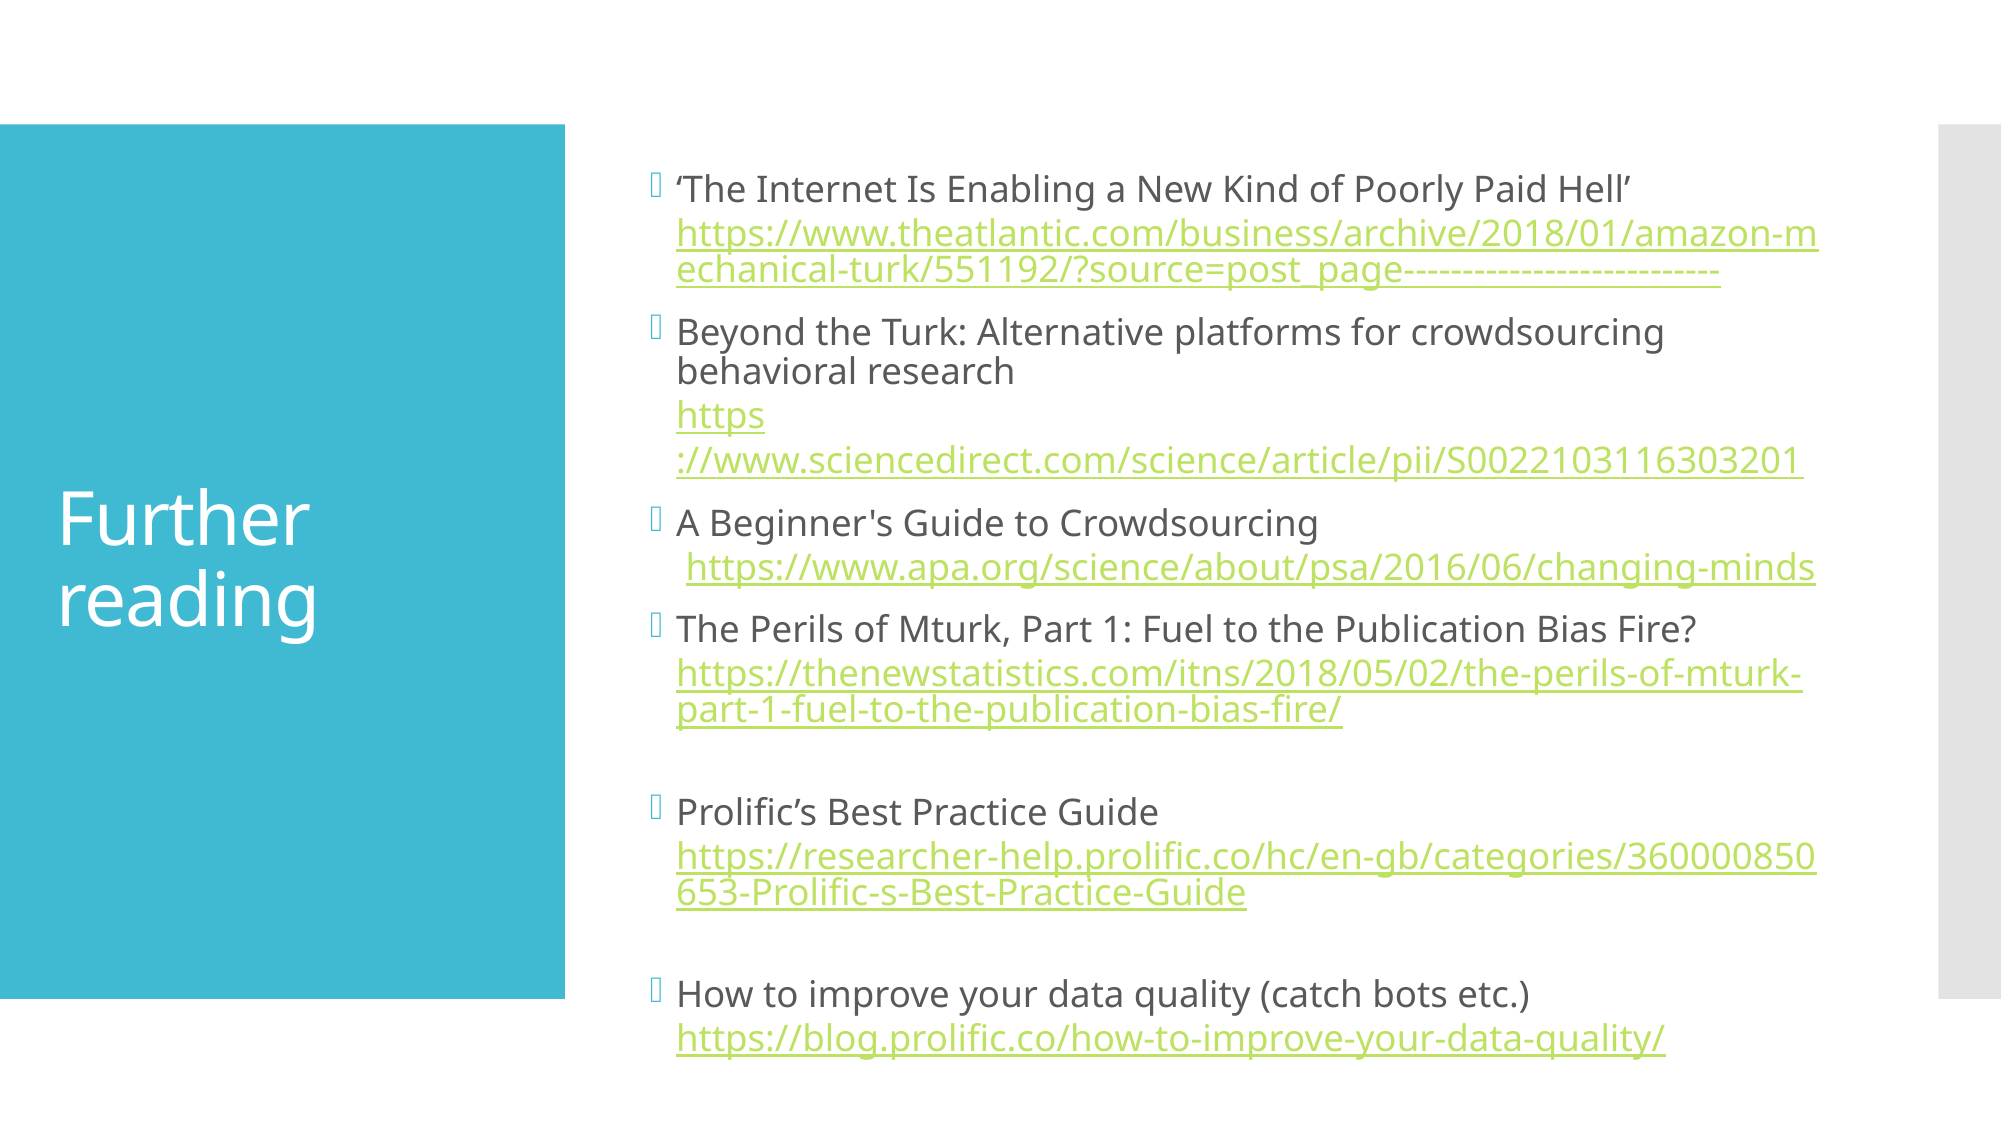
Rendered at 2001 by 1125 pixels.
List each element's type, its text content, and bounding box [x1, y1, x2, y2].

title Further reading [41, 184, 525, 940]
list ‘The Internet Is Enabling a New Kind of Poorly Paid Hell’ https://www.theatlantic.com/business/archive/2018/01/amazon-mechanical-turk/551192/?source=post_page--------------------------- Beyond the Turk: Alternative platforms for crowdsourcing behavioral research https://www.sciencedirect.com/science/article/pii/S0022103116303201 A Beginner's Guide to Crowdsourcing https://www.apa.org/science/about/psa/2016/06/changing-minds The Perils of Mturk, Part 1: Fuel to the Publication Bias Fire? https://thenewstatistics.com/itns/2018/05/02/the-perils-of-mturk-part-1-fuel-to-the-publication-bias-fire/ Prolific’s Best Practice Guide https://researcher-help.prolific.co/hc/en-gb/categories/360000850653-Prolific-s-Best-Practice-Guide How to improve your data quality (catch bots etc.) https://blog.prolific.co/how-to-improve-your-data-quality/ [634, 141, 1835, 982]
